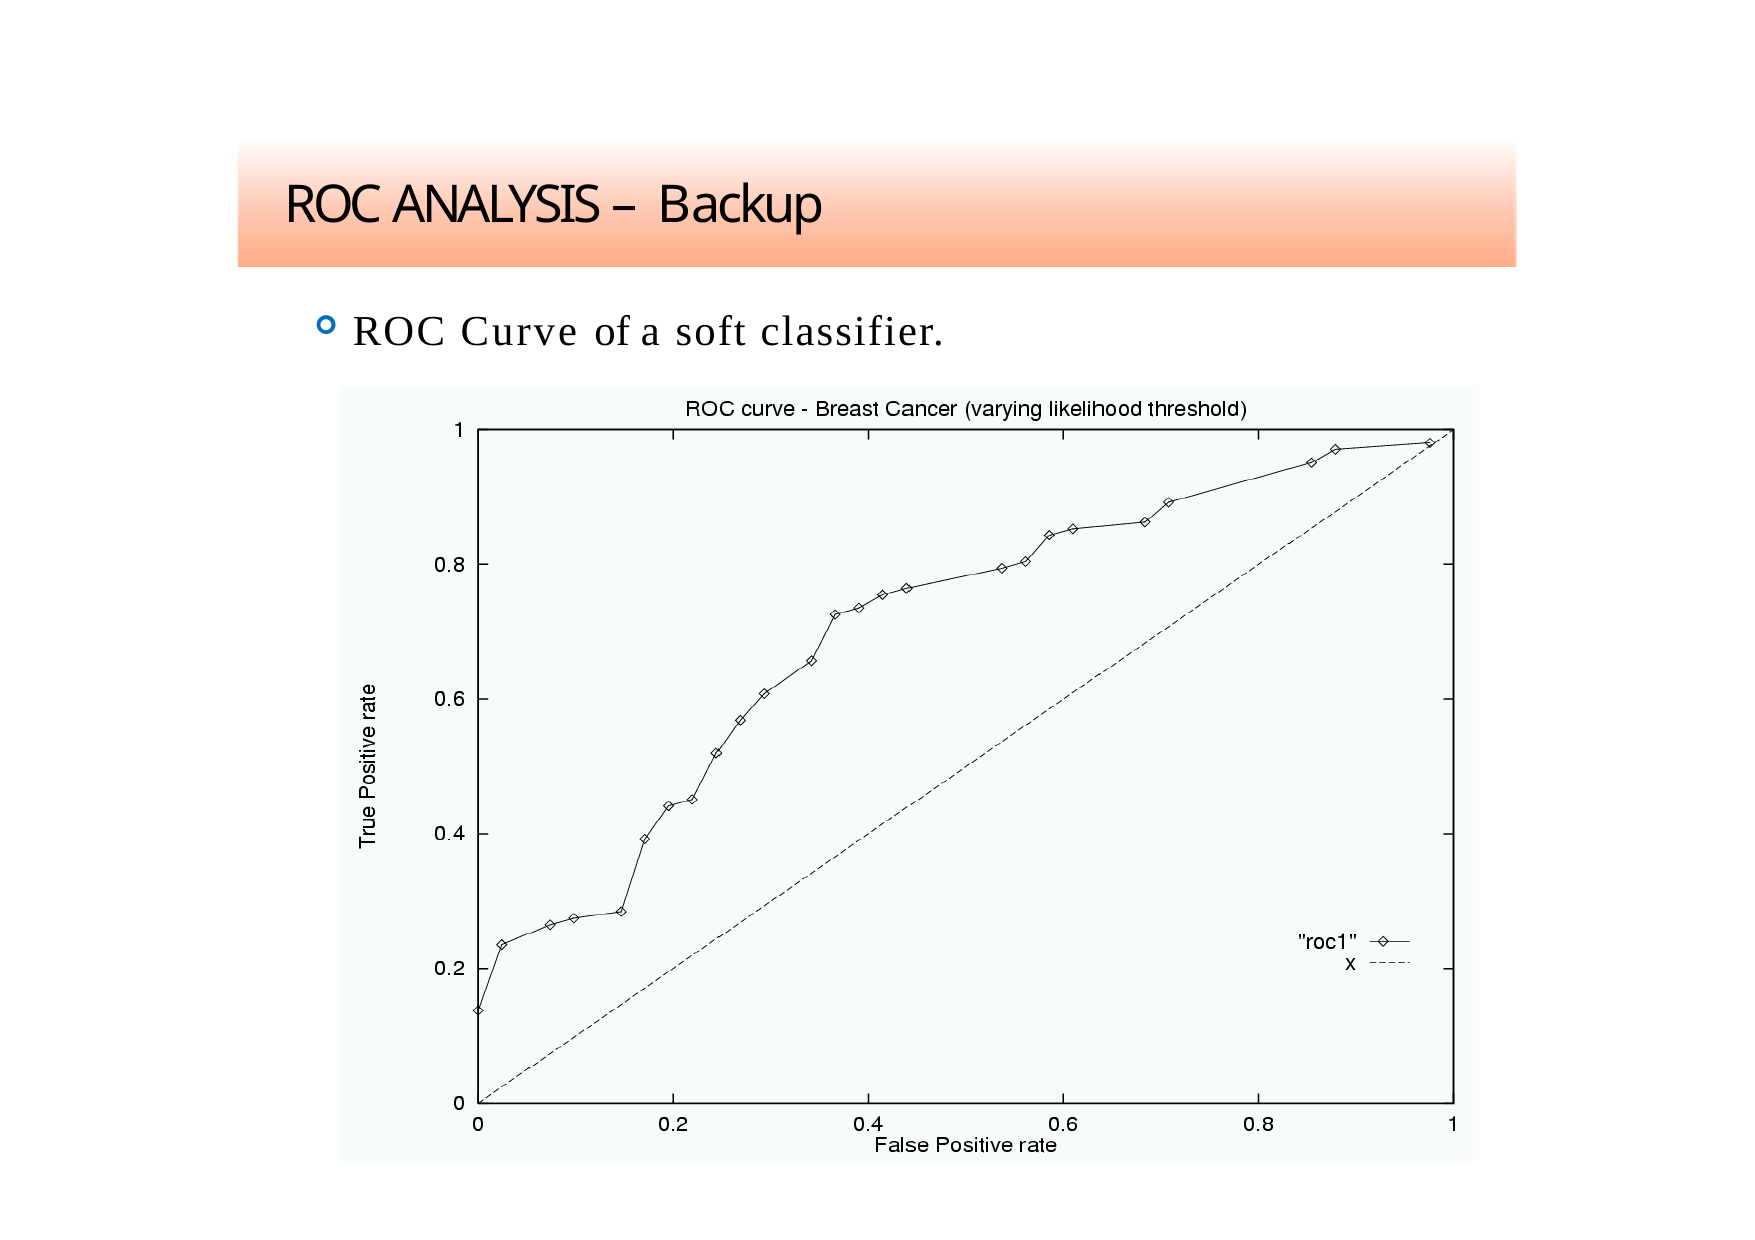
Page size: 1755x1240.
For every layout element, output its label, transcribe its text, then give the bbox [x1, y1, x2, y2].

title ROC ANALYSIS – Backup [282, 168, 876, 378]
text_box [237, 139, 1517, 267]
text_box ROC Curve of a soft classifier. [312, 300, 946, 355]
text_box [339, 385, 1480, 1161]
